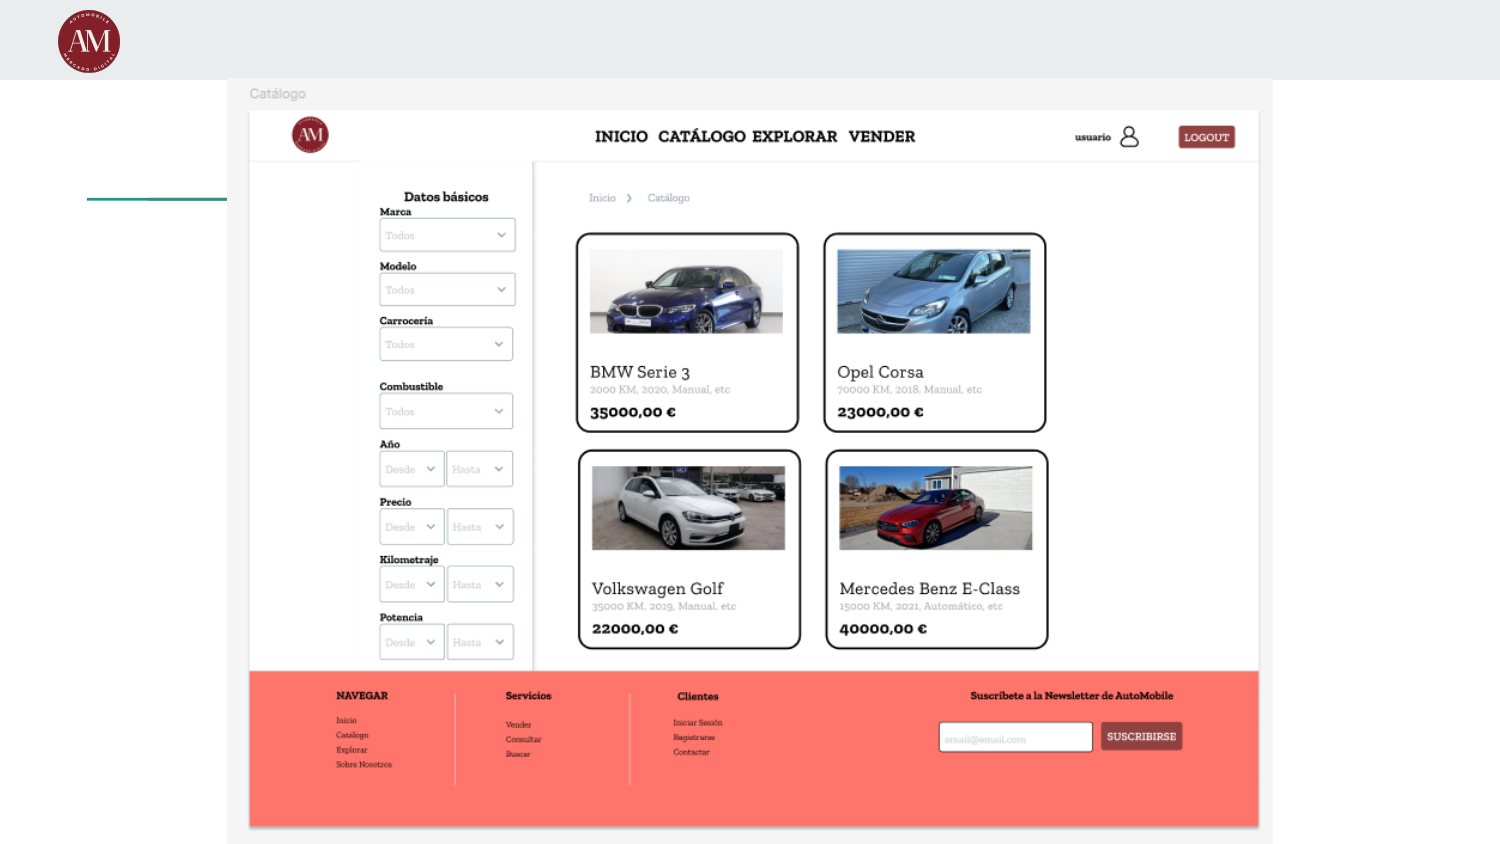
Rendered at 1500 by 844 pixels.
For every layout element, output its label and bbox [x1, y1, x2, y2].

picture [227, 78, 1273, 844]
picture [58, 10, 120, 73]
